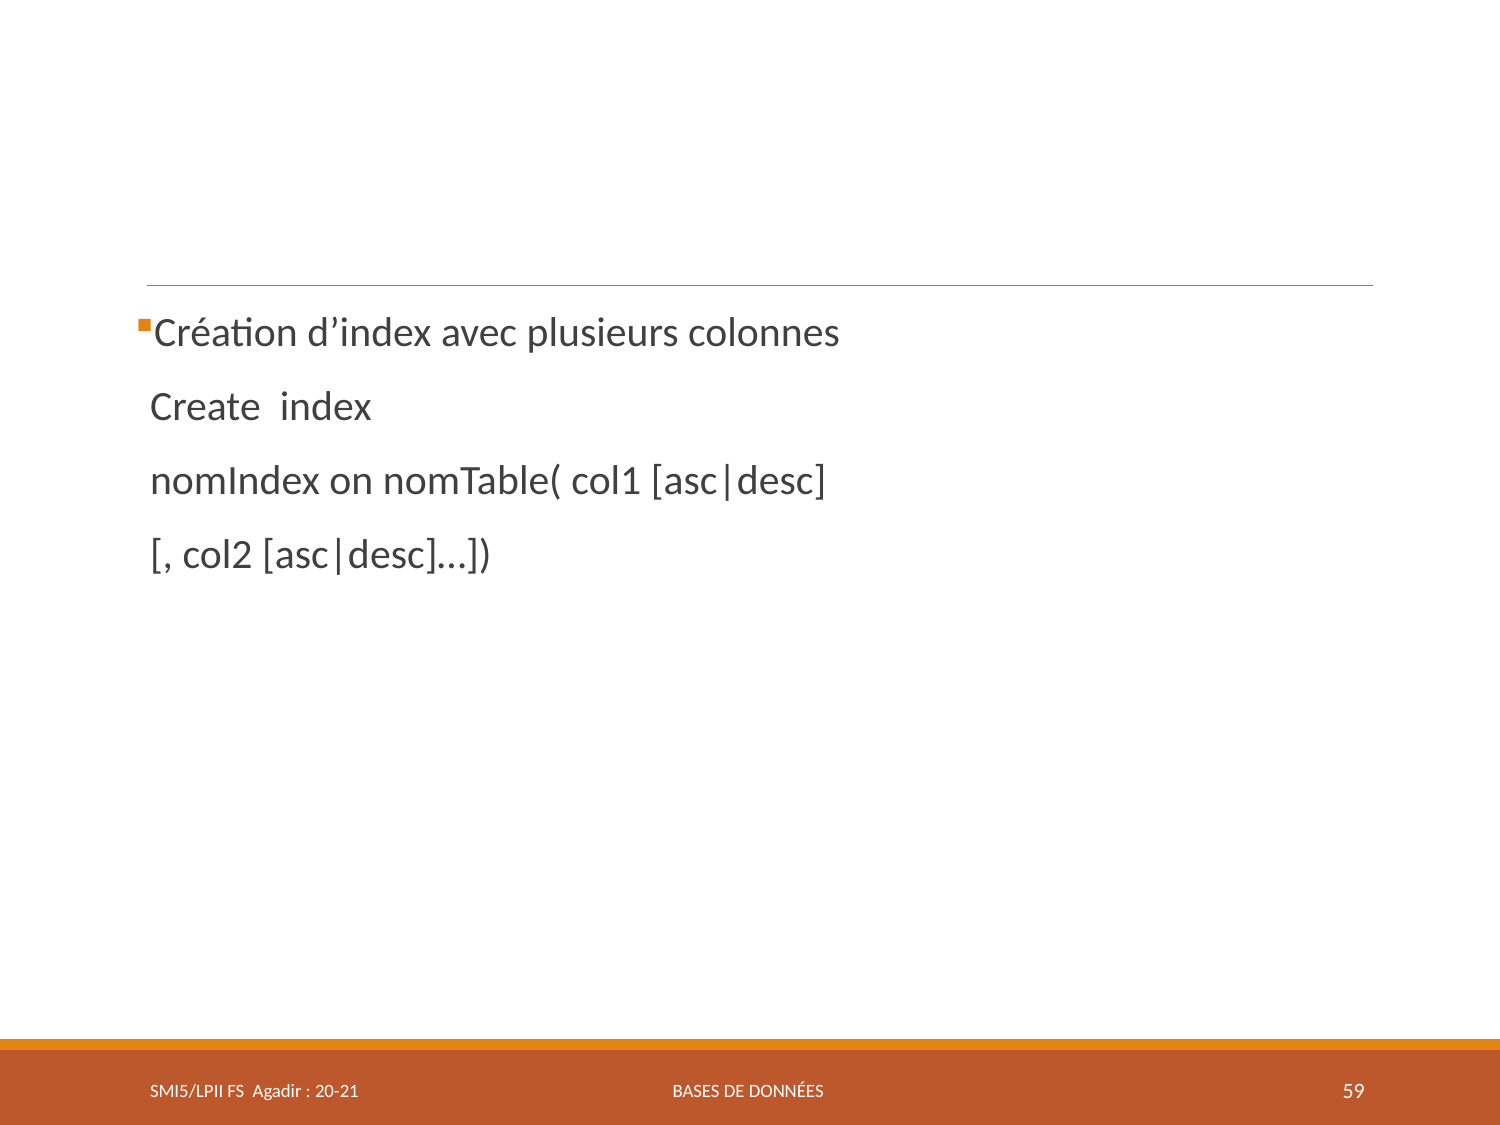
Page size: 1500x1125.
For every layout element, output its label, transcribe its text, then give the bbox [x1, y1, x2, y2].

footer Bases de données [453, 1059, 1047, 1120]
list Création d’index avec plusieurs colonnes Create index nomIndex on nomTable( col1 [asc|desc] [, col2 [asc|desc]…]) [135, 302, 1425, 1005]
slide_number SMI5/LPII FS Agadir : 20-21 [135, 1059, 440, 1120]
slide_number 59 [1218, 1059, 1380, 1120]
